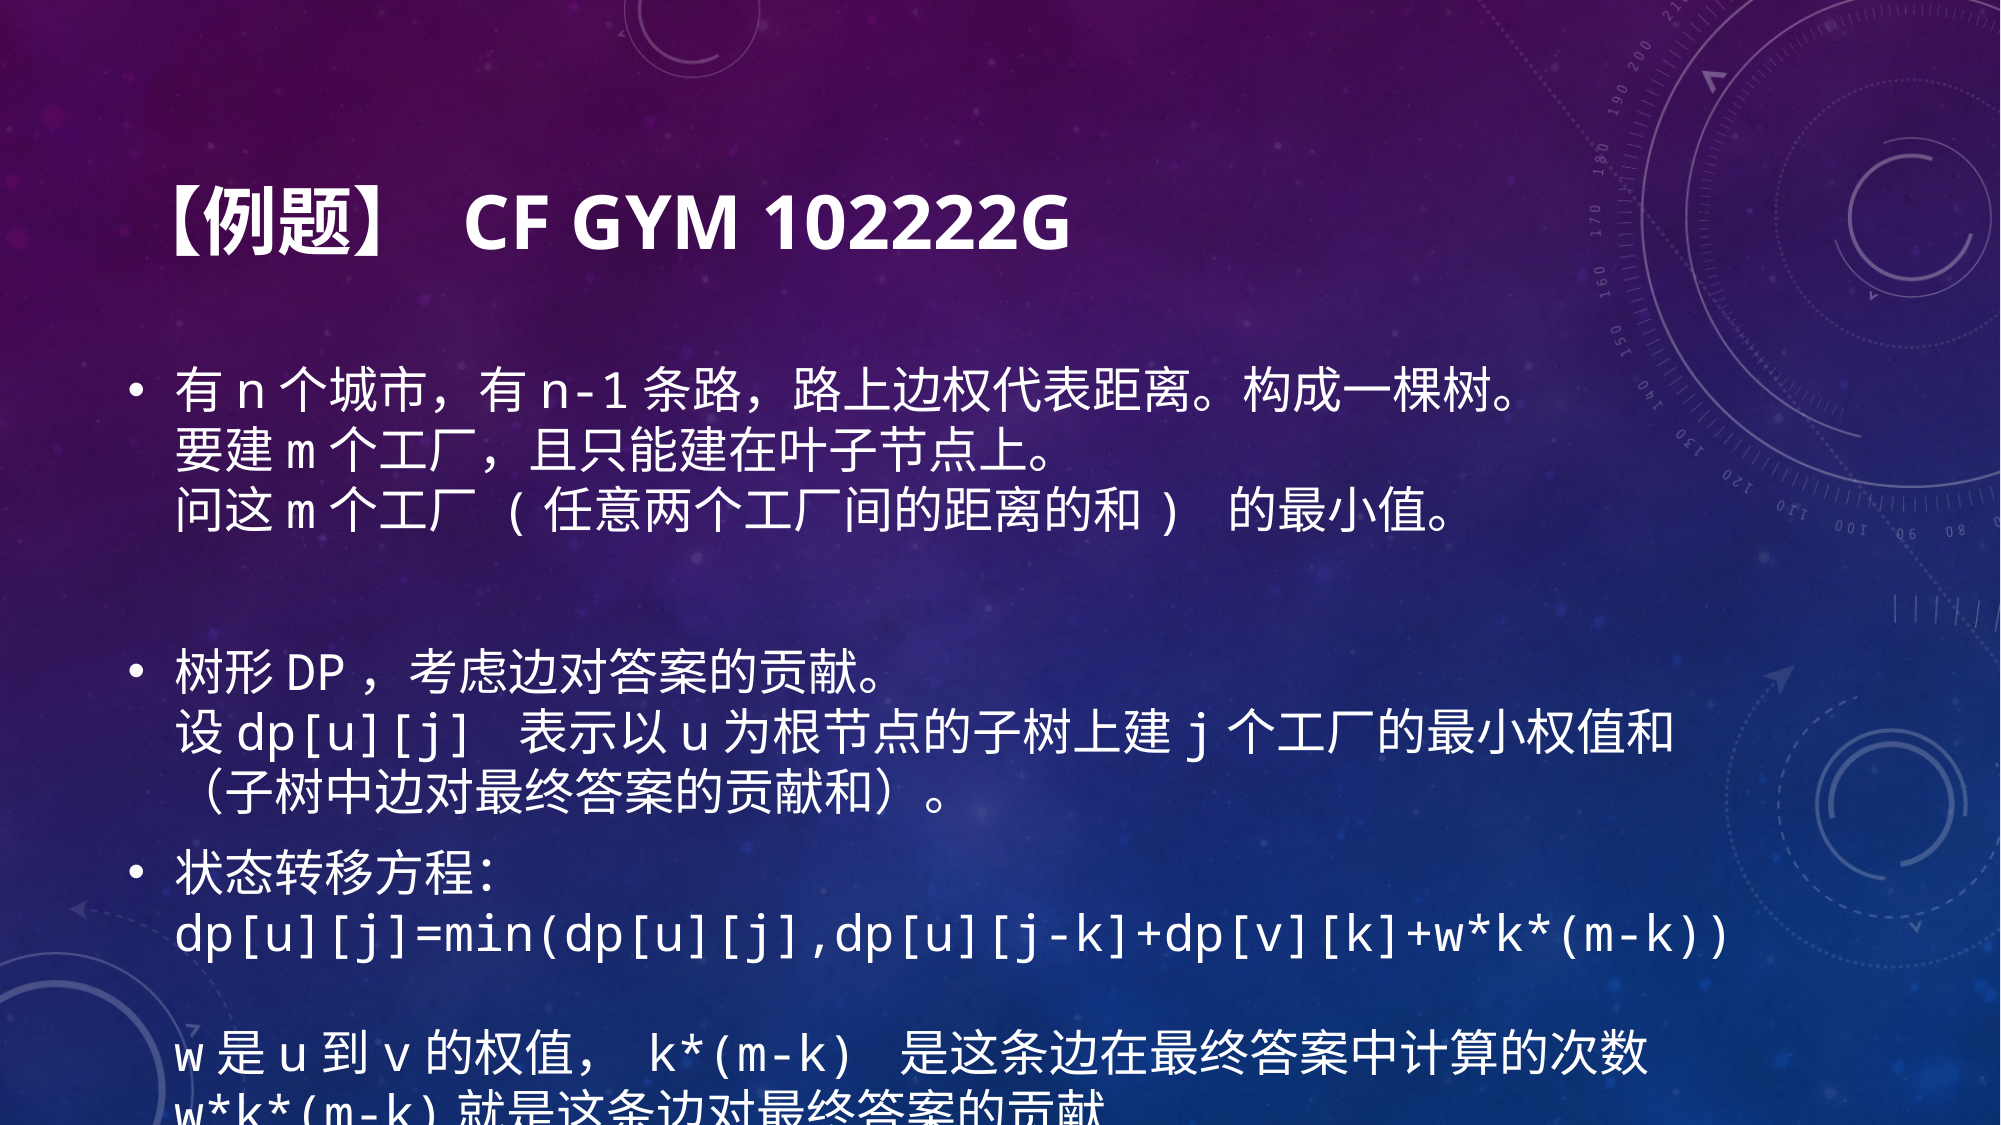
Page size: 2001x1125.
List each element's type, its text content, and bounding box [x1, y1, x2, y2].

picture [0, 0, 2001, 1125]
title 【例题】 CF gym 102222G [112, 99, 1775, 339]
list 有n个城市，有n-1条路，路上边权代表距离。构成一棵树。 要建m个工厂，且只能建在叶子节点上。 问这m个工厂 (任意两个工厂间的距离的和) 的最小值。 树形DP，考虑边对答案的贡献。 设dp[u][j] 表示以u为根节点的子树上建j个工厂的最小权值和（子树中边对最终答案的贡献和）。 状态转移方程： dp[u][j]=min(dp[u][j],dp[u][j-k]+dp[v][k]+w*k*(m-k)) w是u到v的权值， k*(m-k) 是这条边在最终答案中计算的次数 w*k*(m-k)就是这条边对最终答案的贡献 [112, 351, 1775, 1125]
